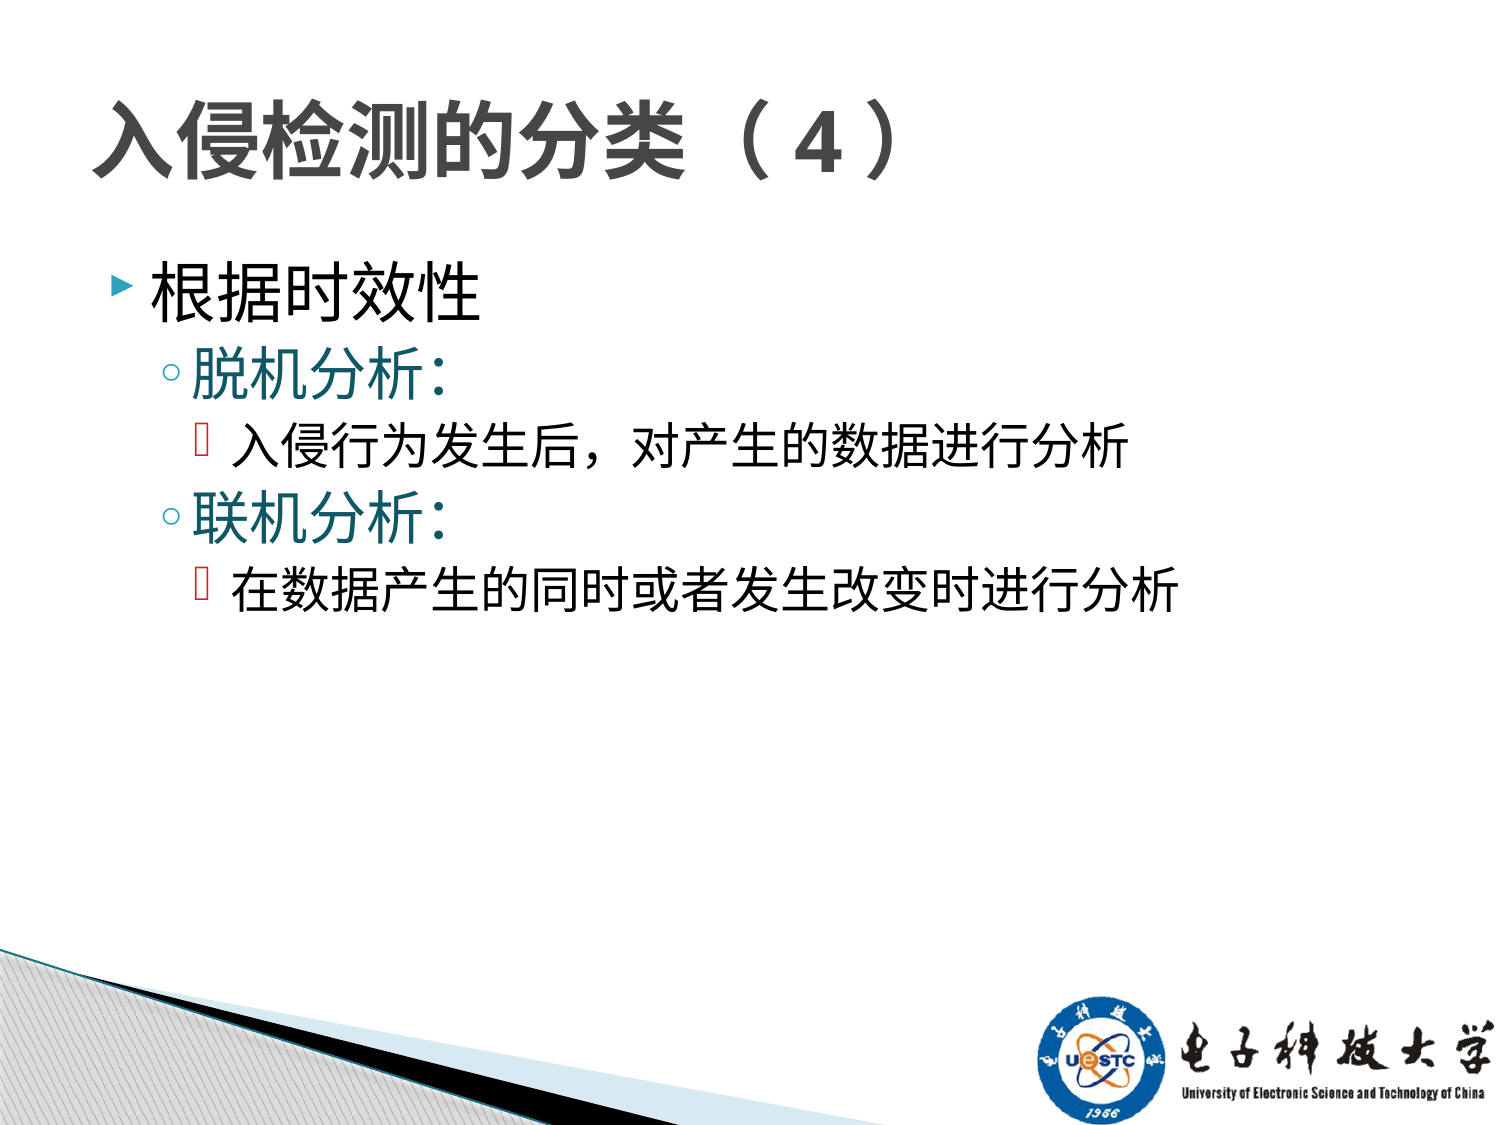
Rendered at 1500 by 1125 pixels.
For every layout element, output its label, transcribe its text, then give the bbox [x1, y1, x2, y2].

slide_number [701, 1051, 786, 1125]
title 入侵检测的分类（4） [75, 45, 1425, 233]
picture [1037, 995, 1495, 1125]
list 根据时效性 脱机分析： 入侵行为发生后，对产生的数据进行分析 联机分析： 在数据产生的同时或者发生改变时进行分析 [75, 243, 1425, 986]
